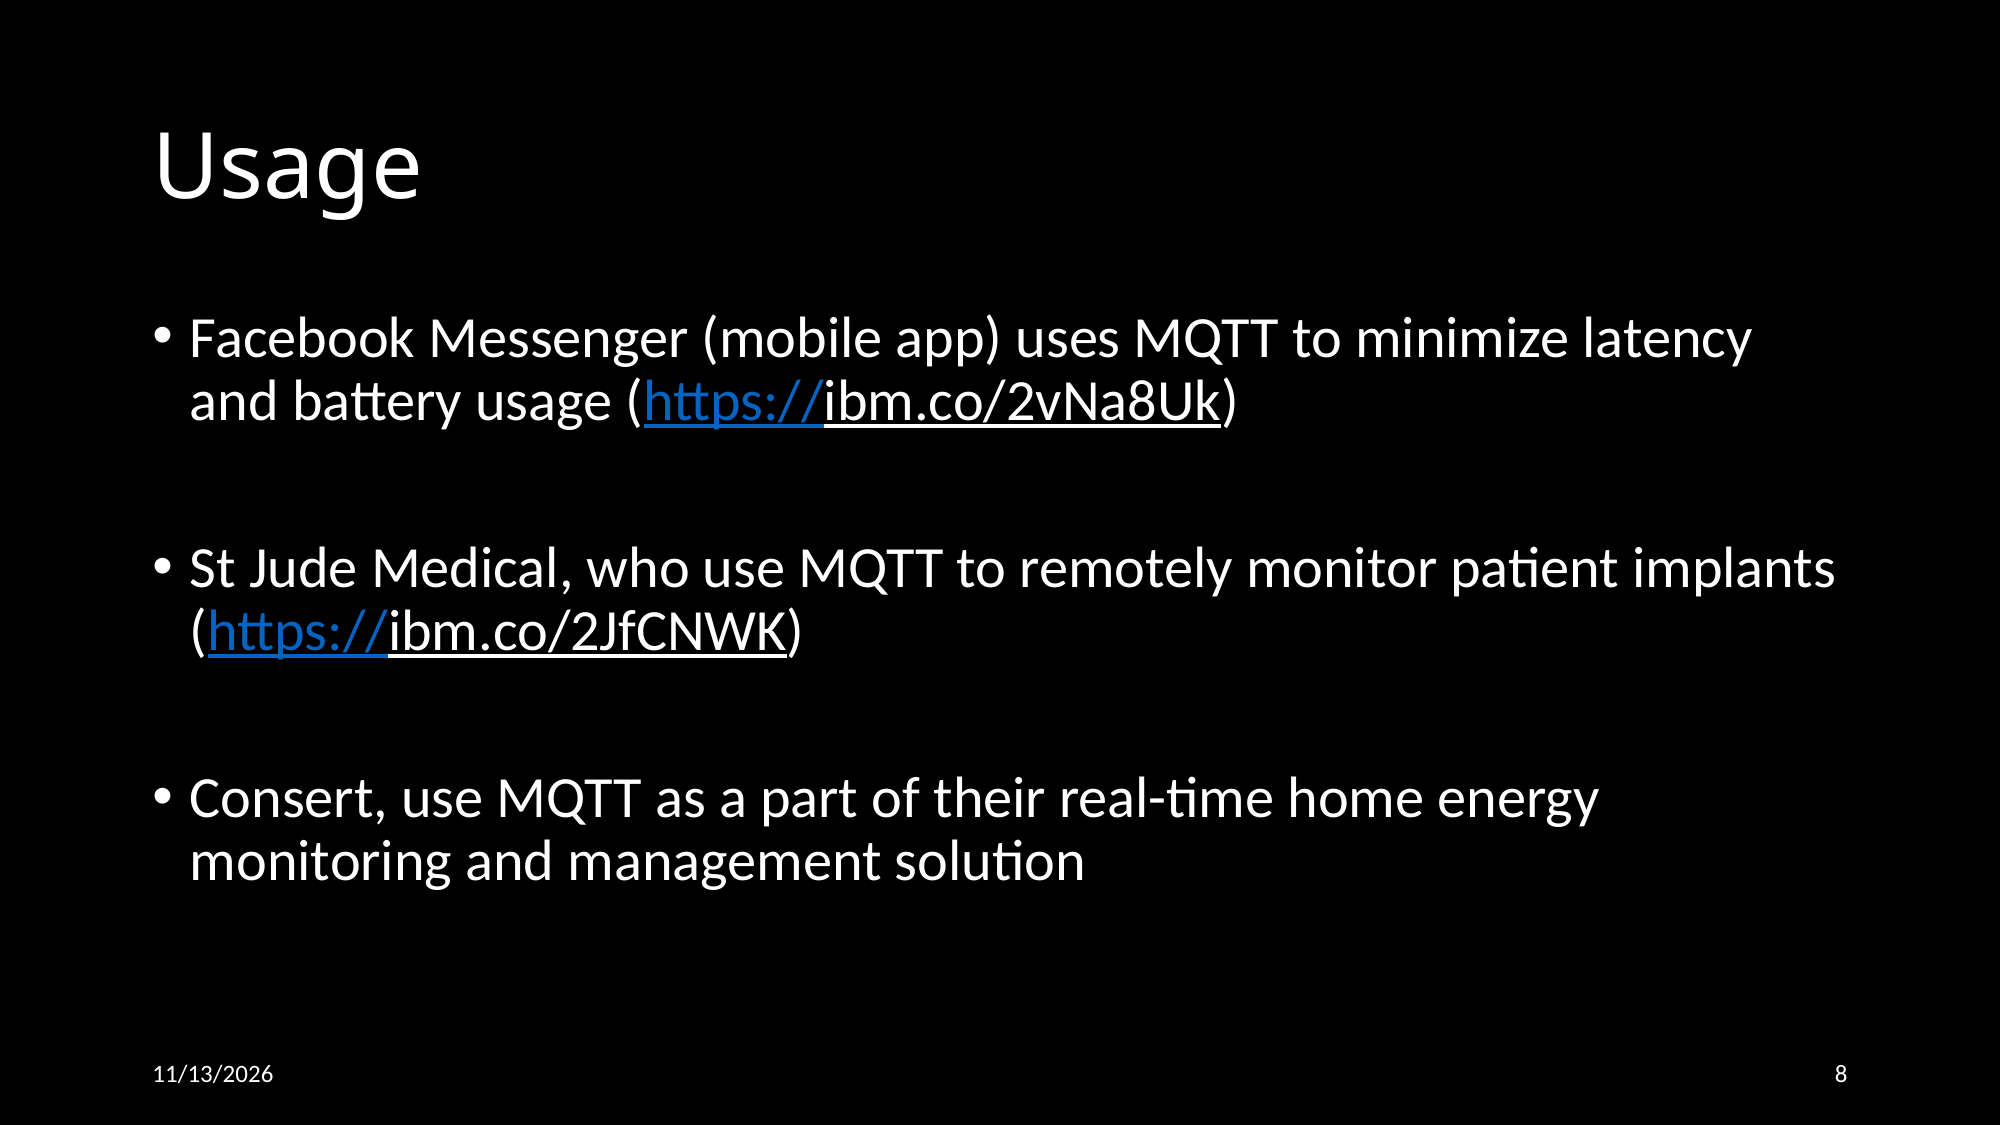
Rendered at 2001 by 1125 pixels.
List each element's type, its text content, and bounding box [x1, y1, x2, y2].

list Facebook Messenger (mobile app) uses MQTT to minimize latency and battery usage (https://ibm.co/2vNa8Uk) St Jude Medical, who use MQTT to remotely monitor patient implants (https://ibm.co/2JfCNWK) Consert, use MQTT as a part of their real-time home energy monitoring and management solution [137, 299, 1863, 1014]
slide_number 8 [1412, 1042, 1863, 1103]
title Usage [137, 59, 1863, 278]
slide_number 26-Oct-18 [137, 1042, 588, 1103]
